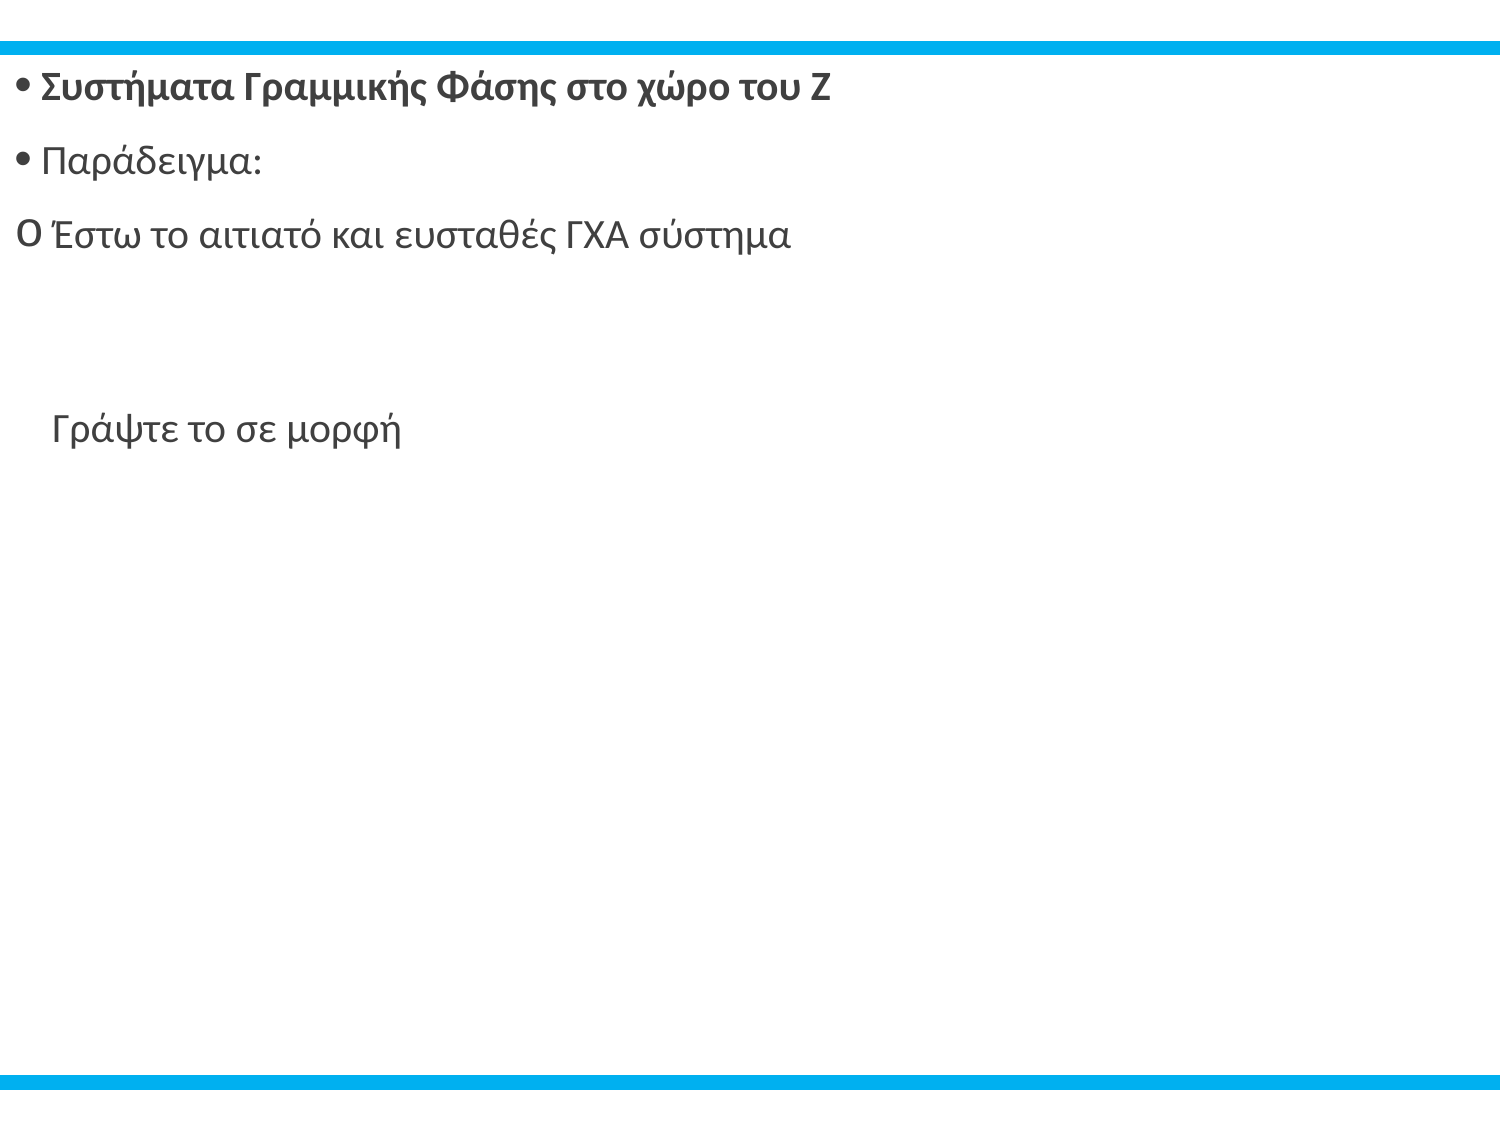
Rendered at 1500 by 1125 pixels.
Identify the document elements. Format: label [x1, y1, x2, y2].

text_box [0, 41, 1500, 55]
text_box [0, 1075, 1500, 1090]
